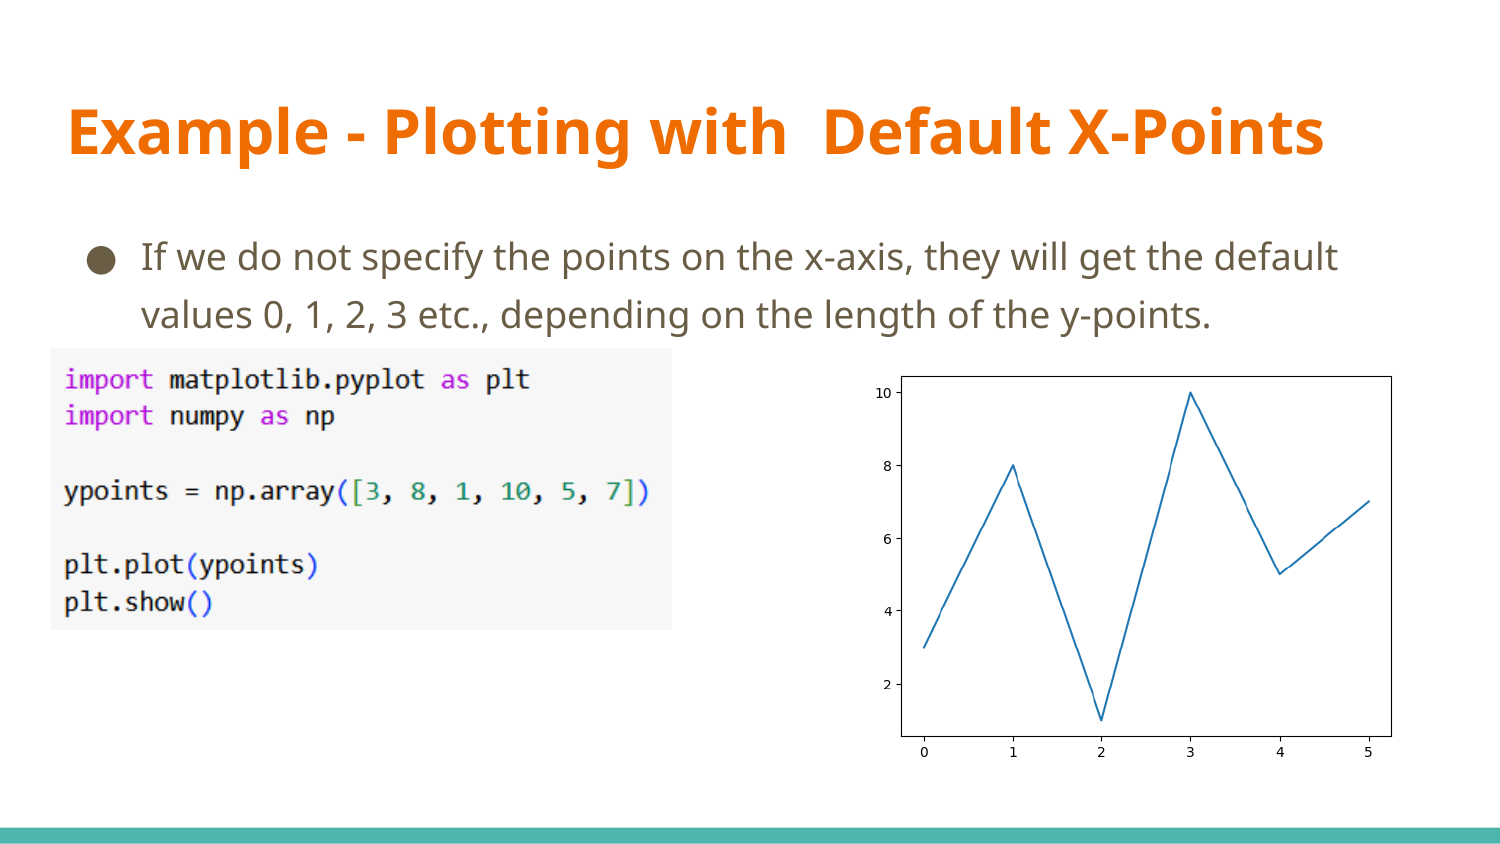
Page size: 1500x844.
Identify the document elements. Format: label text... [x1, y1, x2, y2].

list If we do not specify the points on the x-axis, they will get the default values 0, 1, 2, 3 etc., depending on the length of the y-points. [51, 207, 1449, 750]
title Example - Plotting with Default X-Points [51, 72, 1449, 189]
picture [50, 348, 672, 631]
picture [864, 366, 1400, 769]
